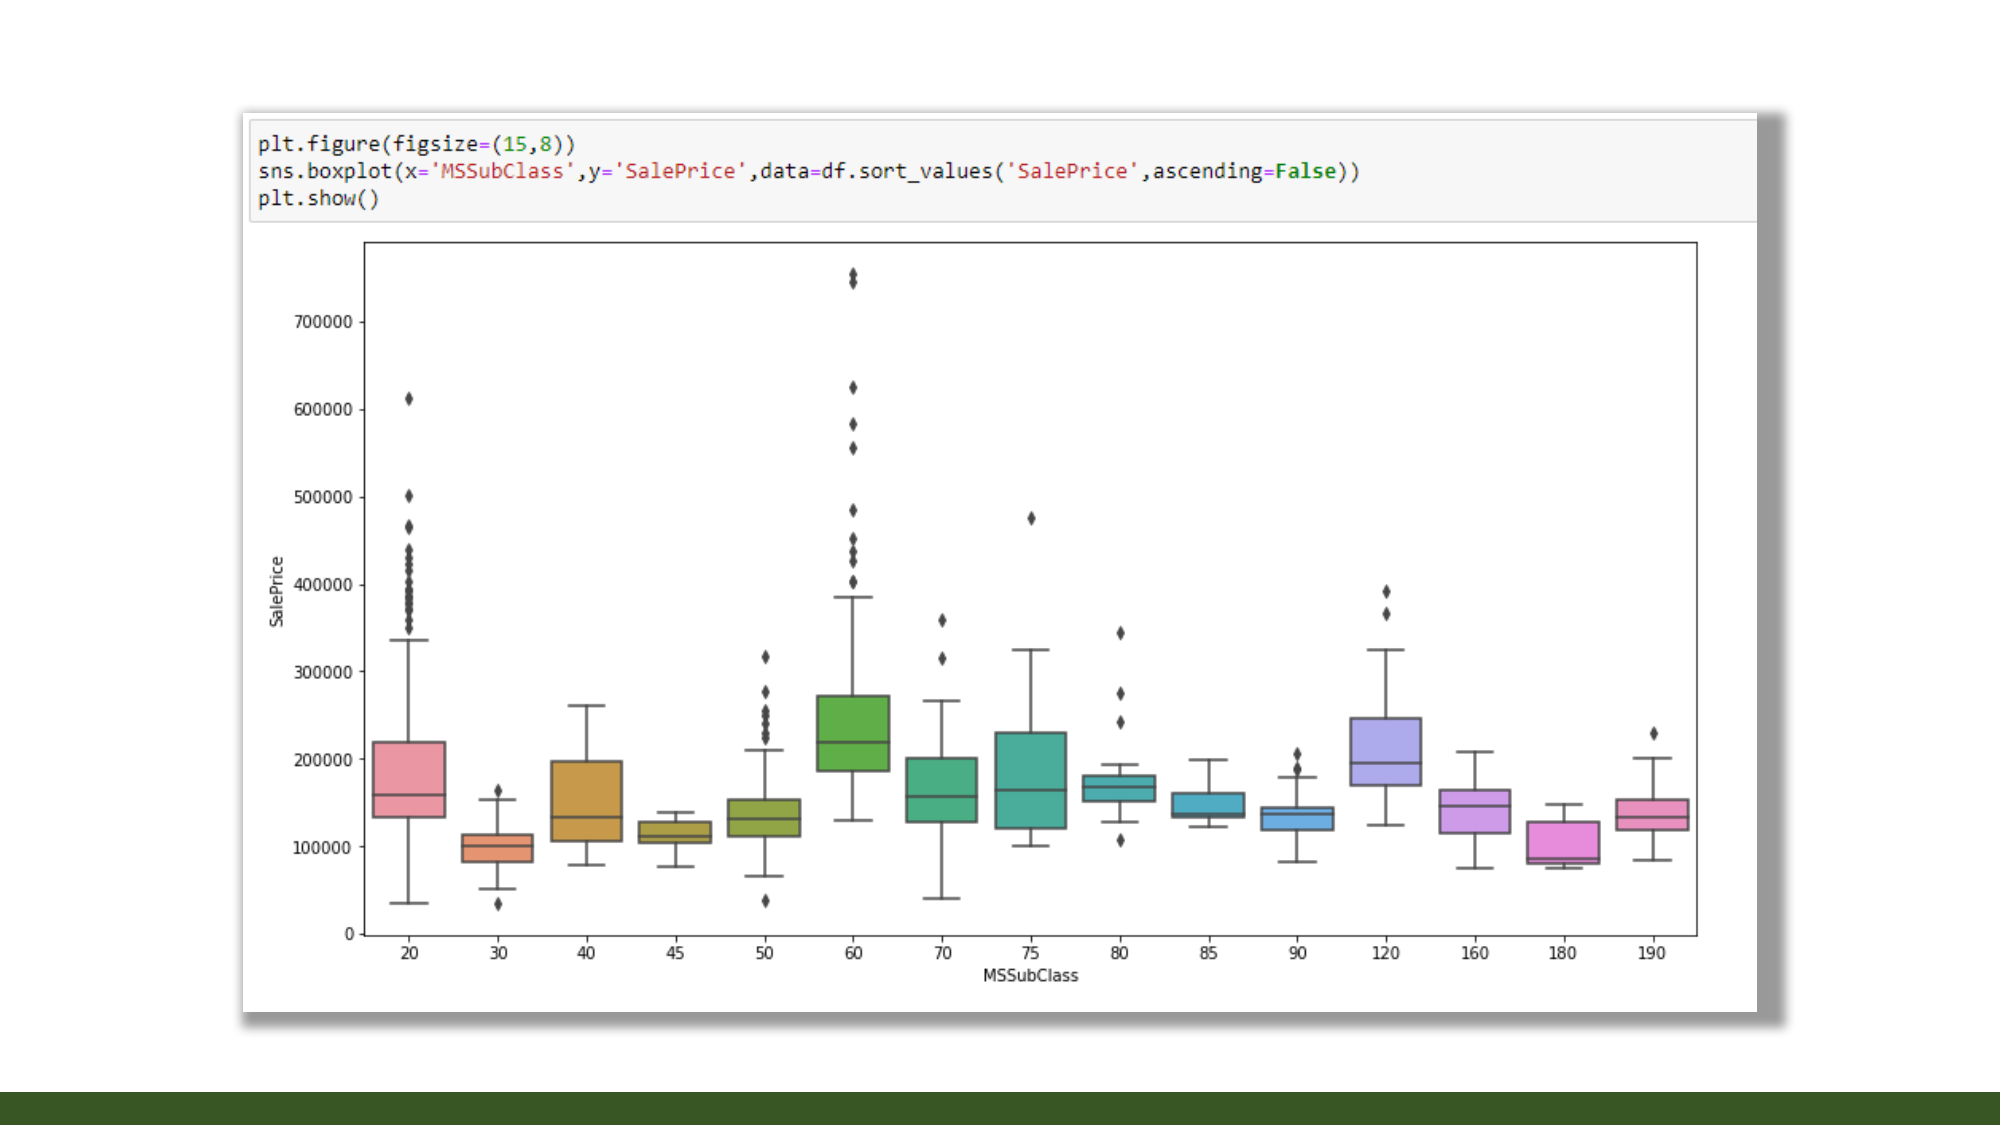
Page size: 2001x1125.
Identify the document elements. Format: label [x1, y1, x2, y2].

text_box [0, 1092, 2000, 1125]
picture [243, 113, 1757, 1012]
